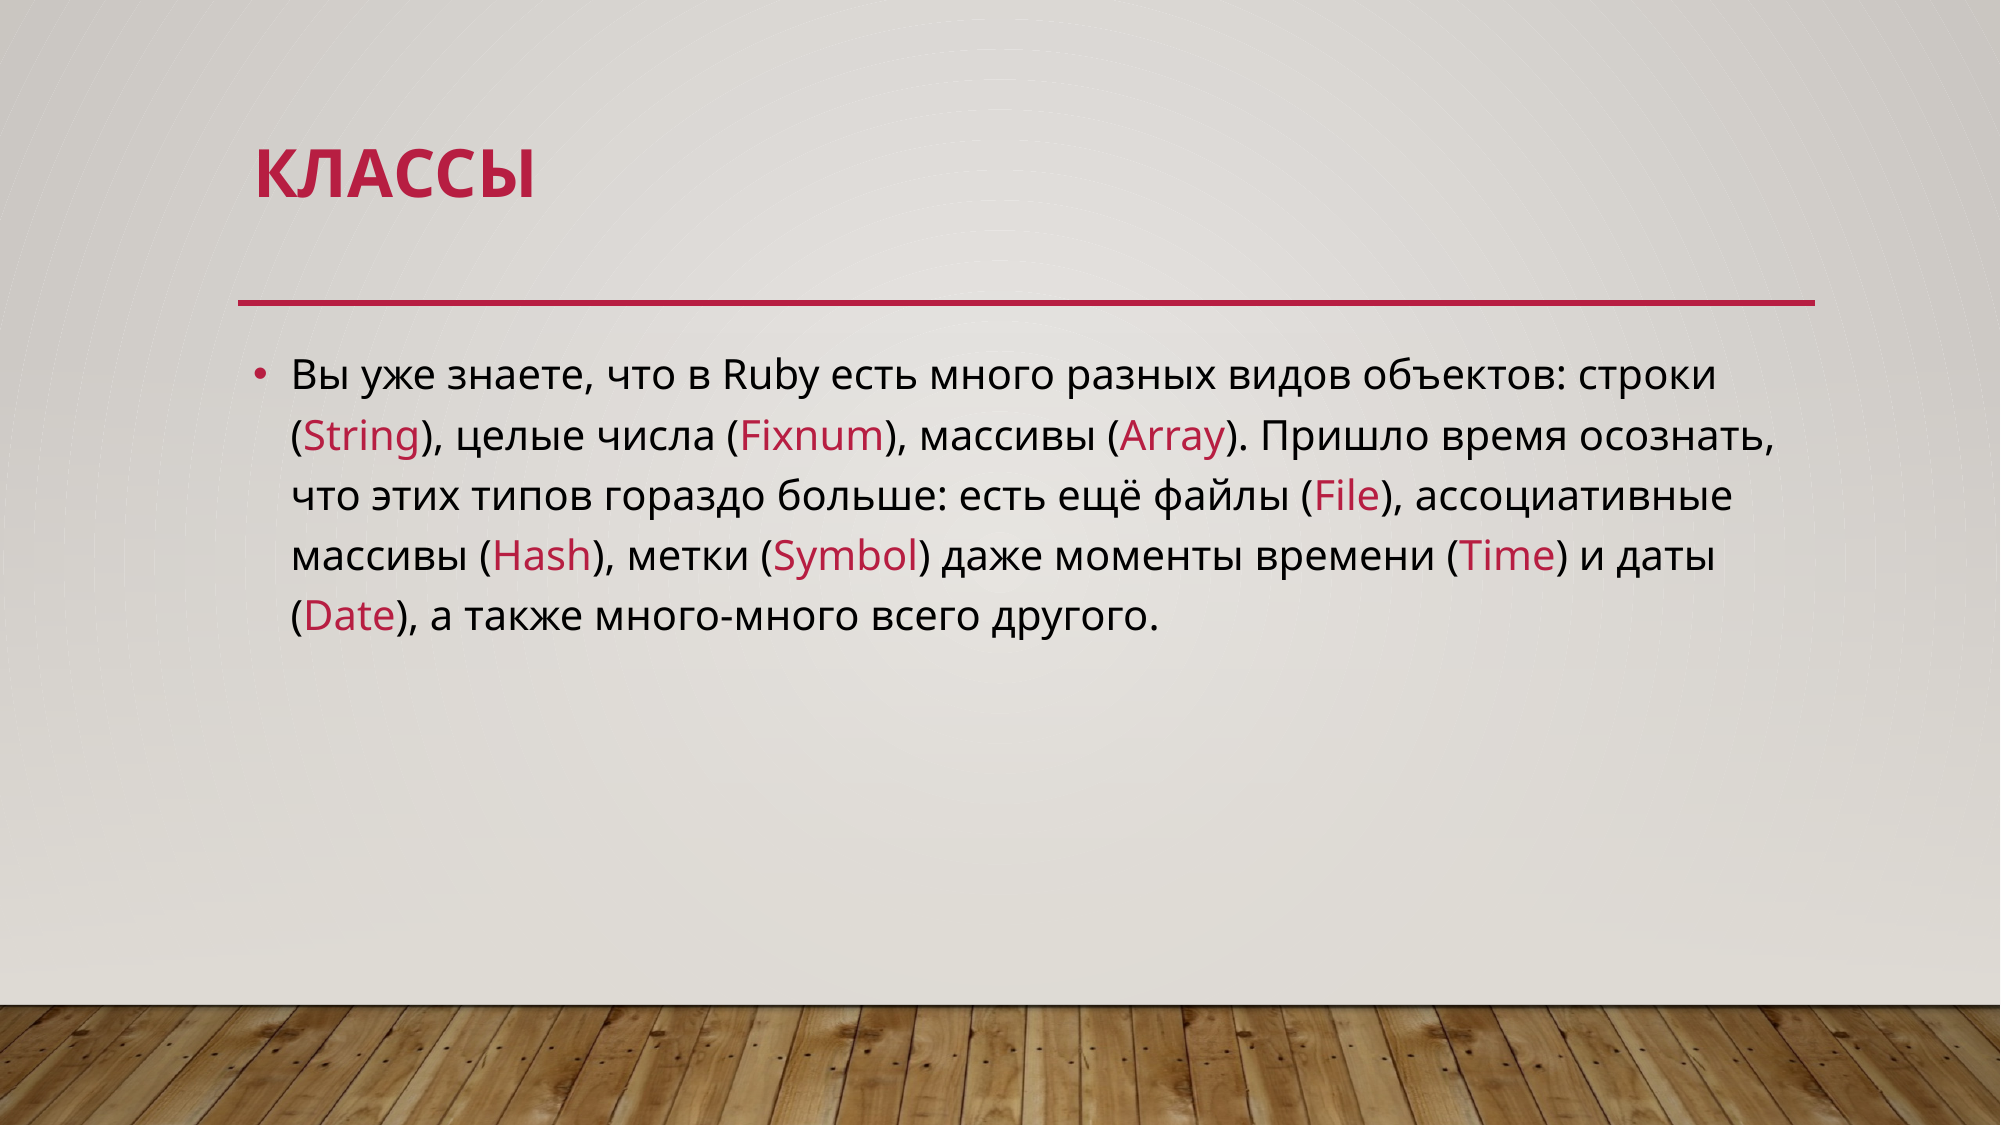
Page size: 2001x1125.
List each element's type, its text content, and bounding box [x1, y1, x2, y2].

list Вы уже знаете, что в Ruby есть много разных видов объектов: строки (String), целые числа (Fixnum), массивы (Array). Пришло время осознать, что этих типов гораздо больше: есть ещё файлы (File), ассоциативные массивы (Hash), метки (Symbol) даже моменты времени (Time) и даты (Date), а также много-много всего другого. [238, 330, 1814, 897]
picture [0, 1005, 2000, 1125]
title классы [238, 131, 1814, 305]
